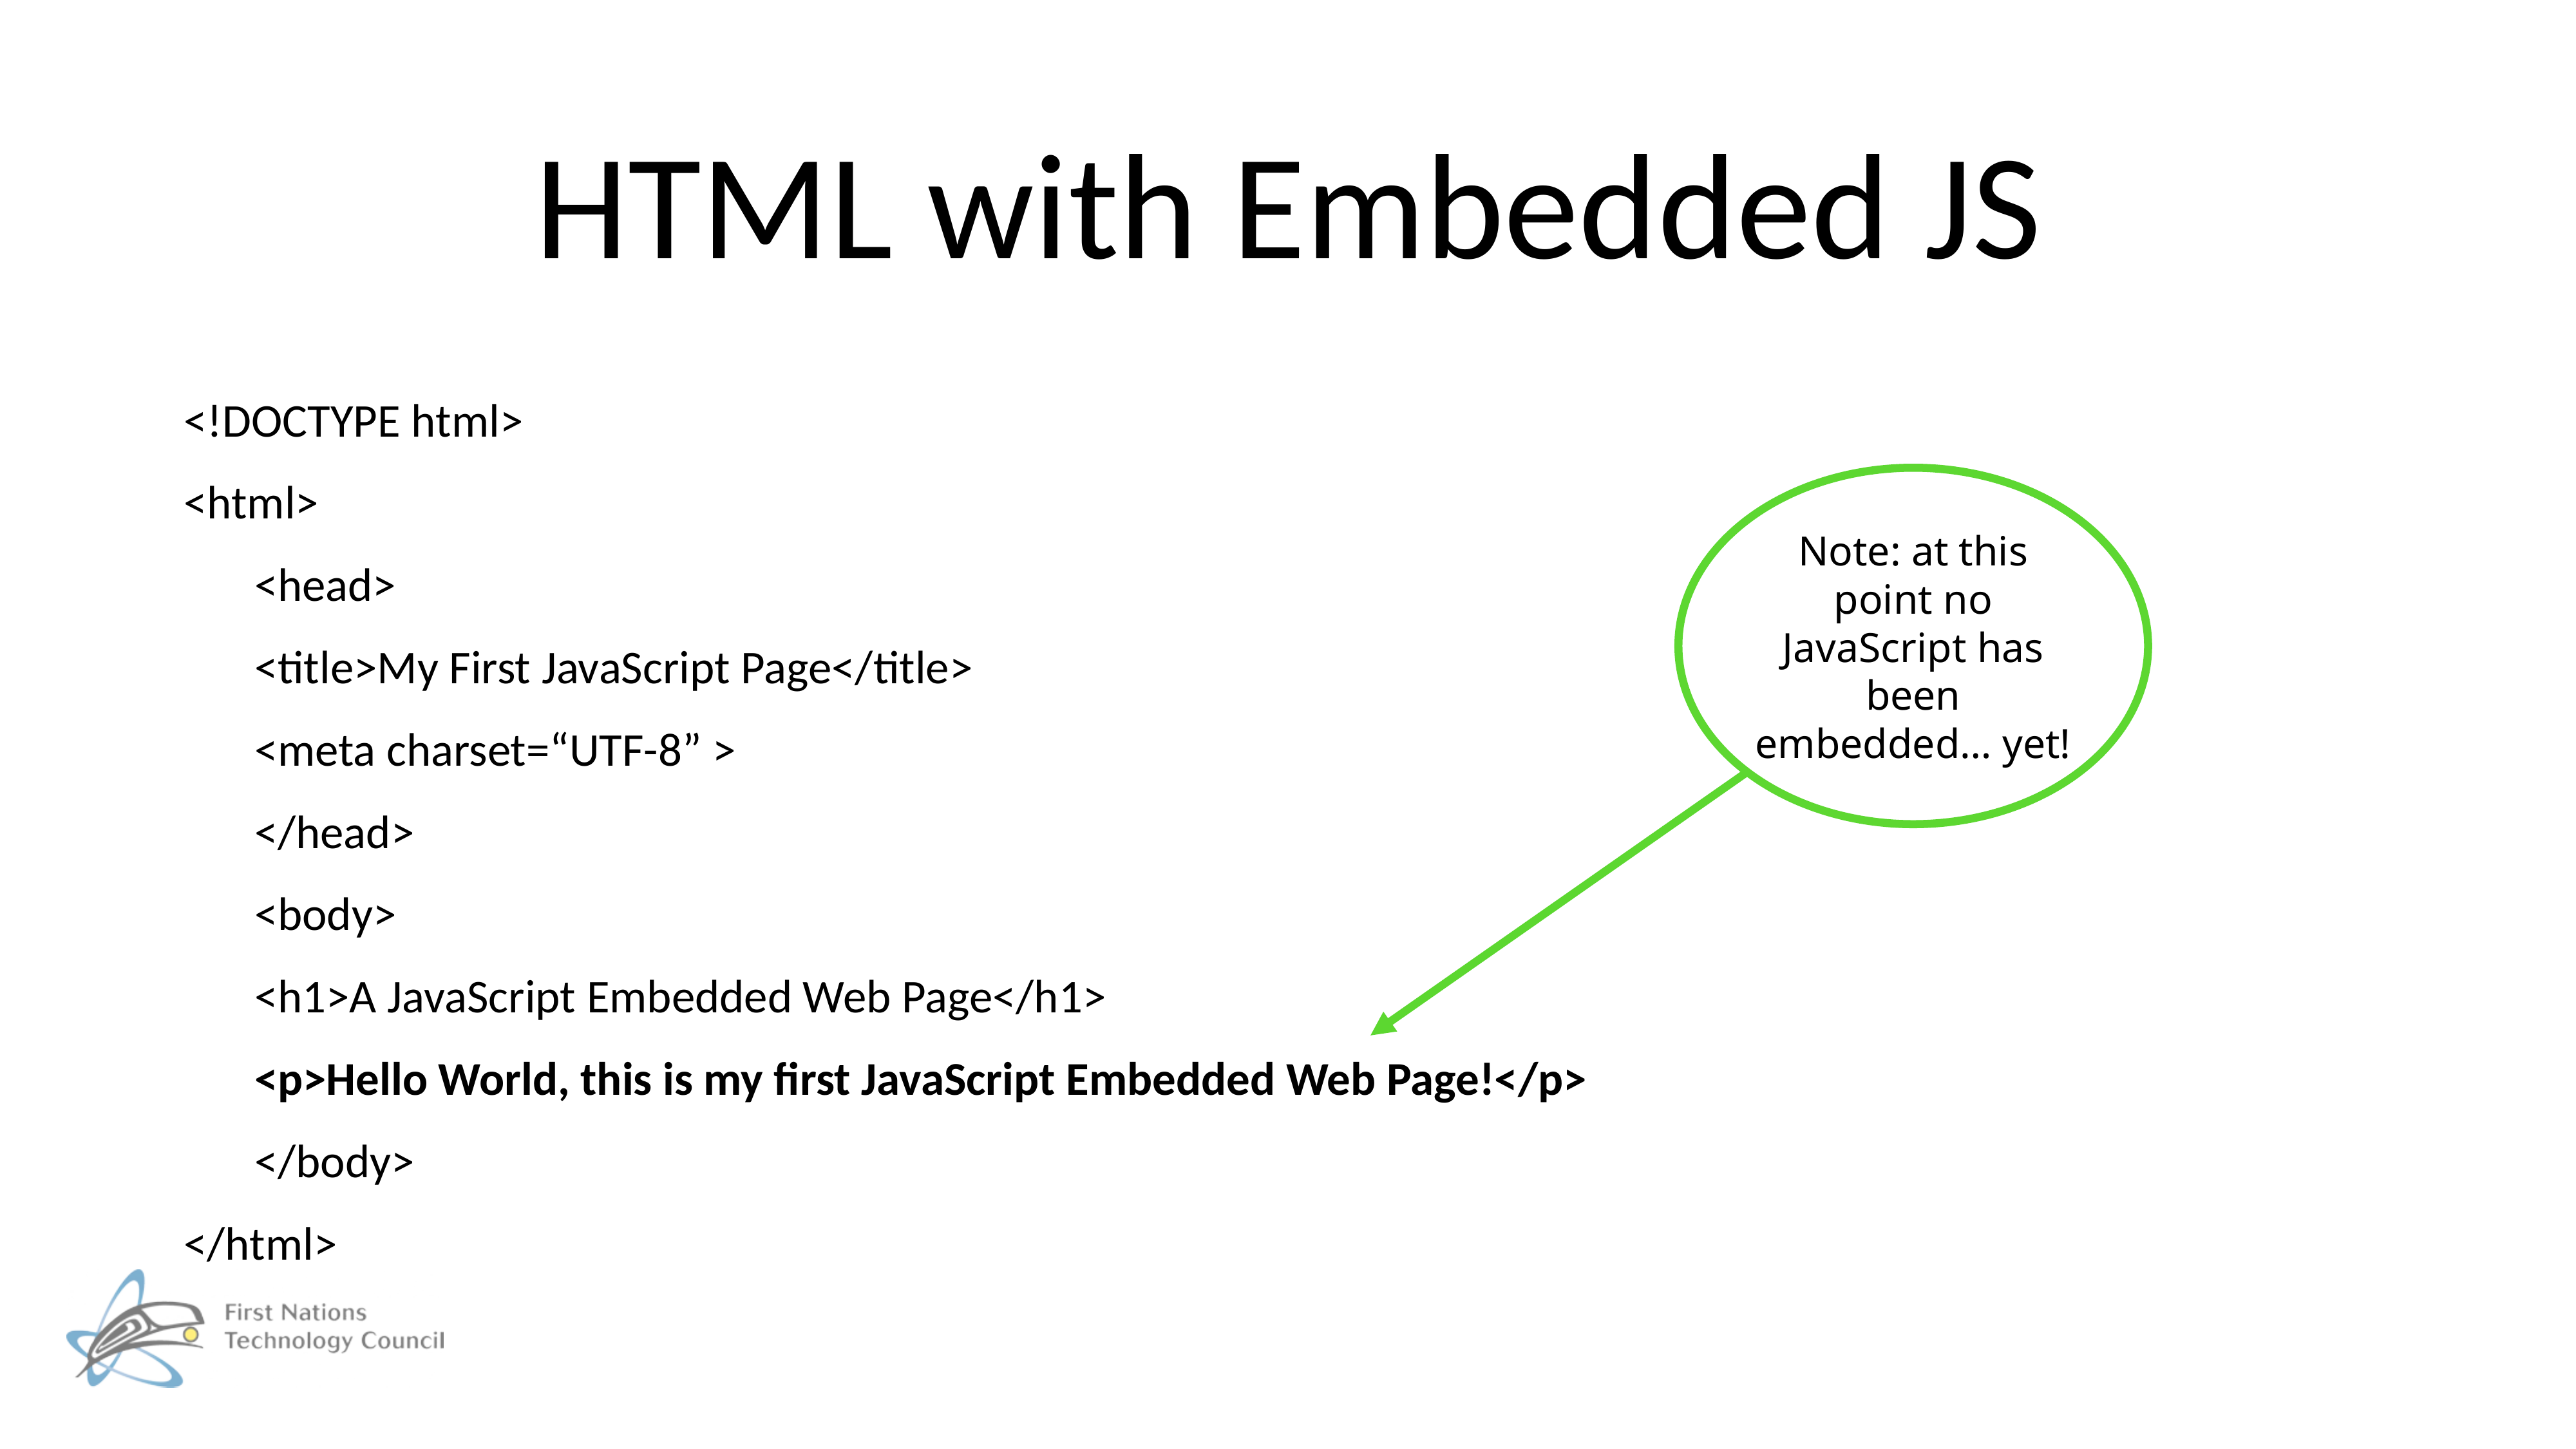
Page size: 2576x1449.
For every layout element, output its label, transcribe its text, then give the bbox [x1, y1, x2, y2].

title HTML with Embedded JS [178, 77, 2398, 320]
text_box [1370, 748, 1748, 1036]
text_box Note: at this point no JavaScript has been embedded… yet! [1678, 468, 2148, 824]
list <!DOCTYPE html> <html> <head> <title>My First JavaScript Page</title> <meta charset=“UTF-8” > </head> <body> <h1>A JavaScript Embedded Web Page</h1> <p>Hello World, this is my first JavaScript Embedded Web Page!</p> </body> </html> [178, 367, 2398, 1280]
